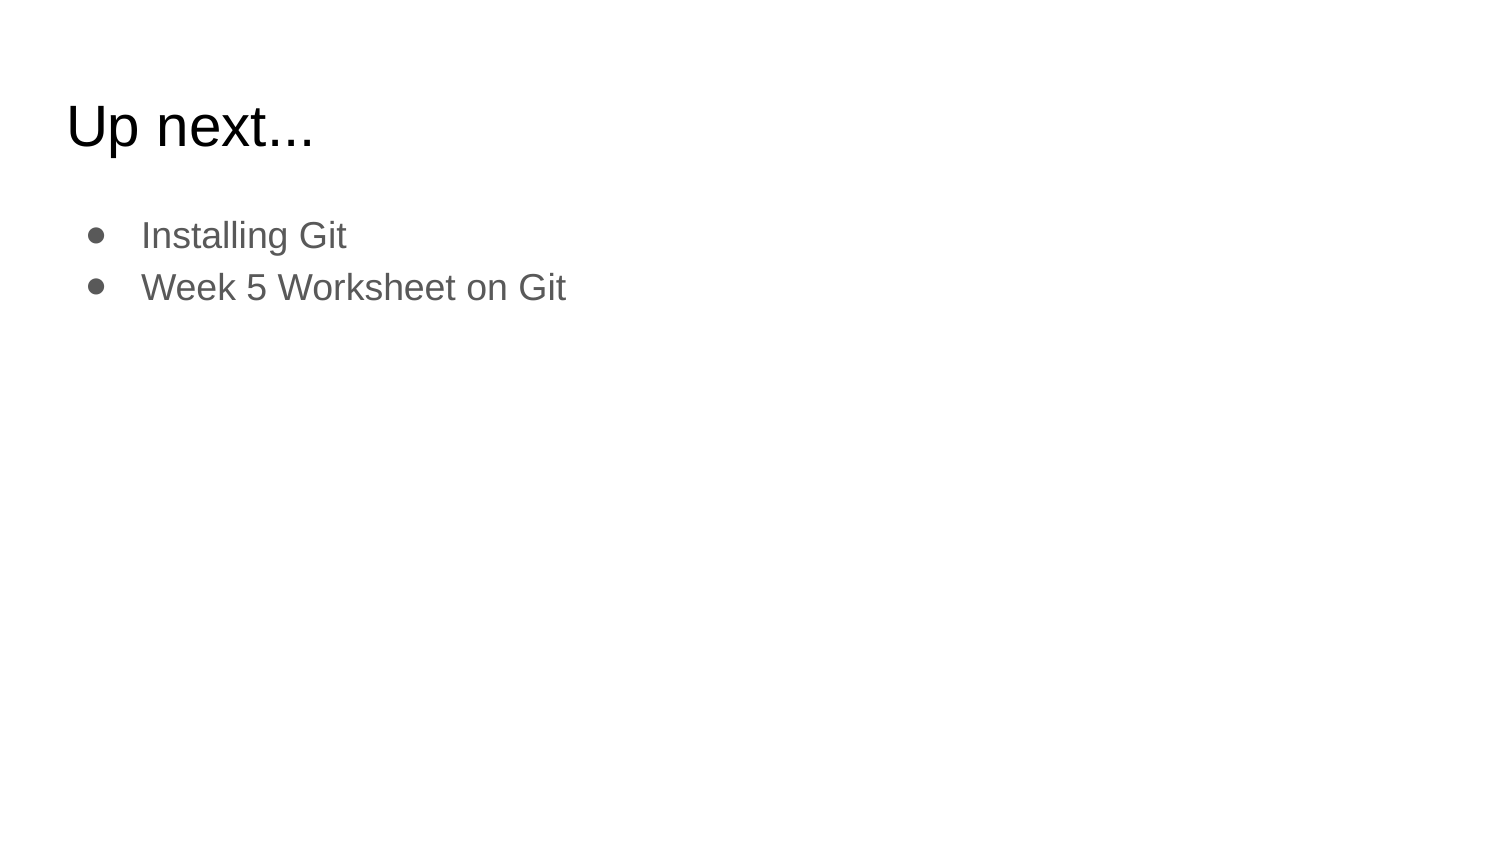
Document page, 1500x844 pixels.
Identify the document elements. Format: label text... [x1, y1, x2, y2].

list Installing Git Week 5 Worksheet on Git [51, 189, 1449, 750]
title Up next... [51, 72, 1449, 167]
